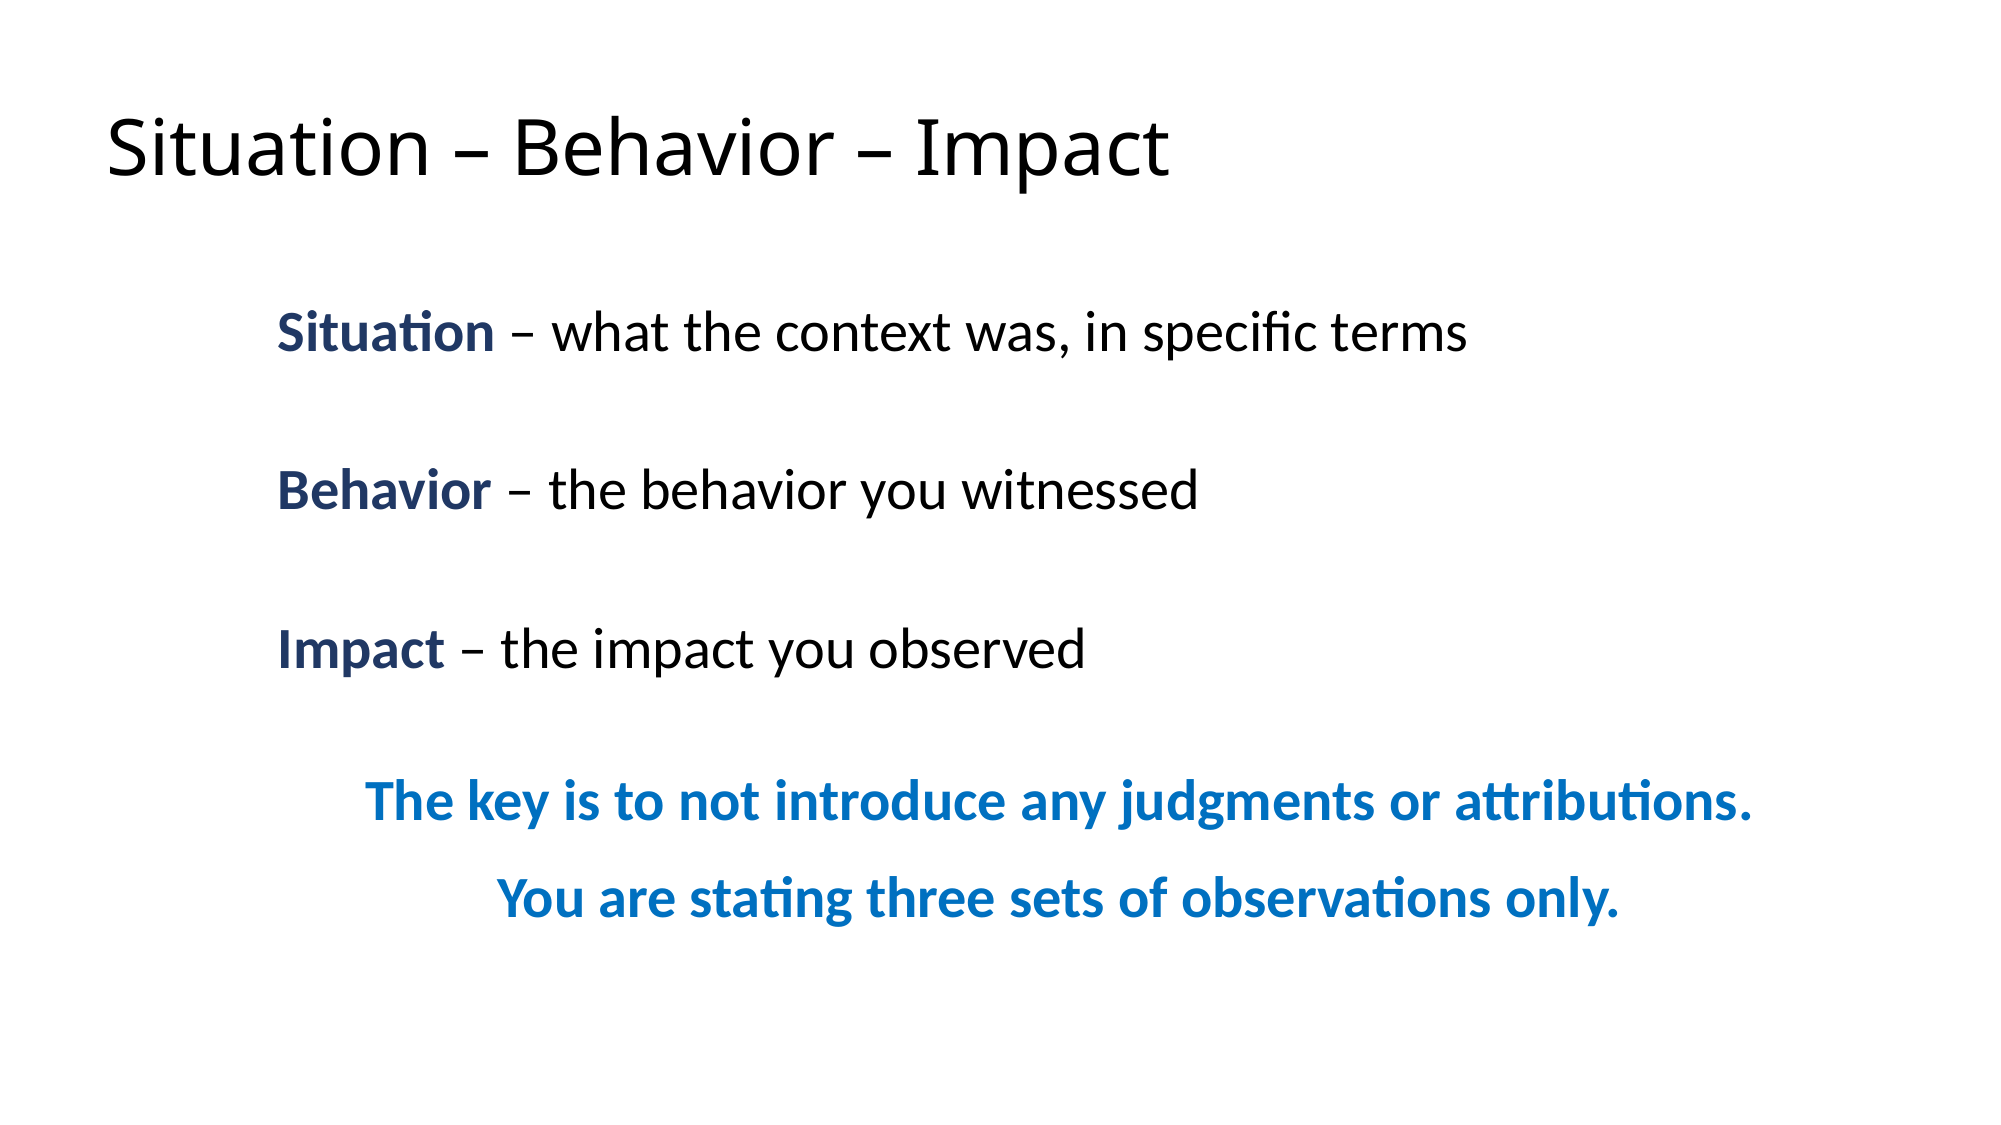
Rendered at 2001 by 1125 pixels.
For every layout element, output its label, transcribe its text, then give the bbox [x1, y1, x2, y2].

list Situation – what the context was, in specific terms Behavior – the behavior you witnessed Impact – the impact you observed The key is to not introduce any judgments or attributions. You are stating three sets of observations only. [262, 293, 1857, 1008]
title Situation – Behavior – Impact [91, 41, 1817, 260]
